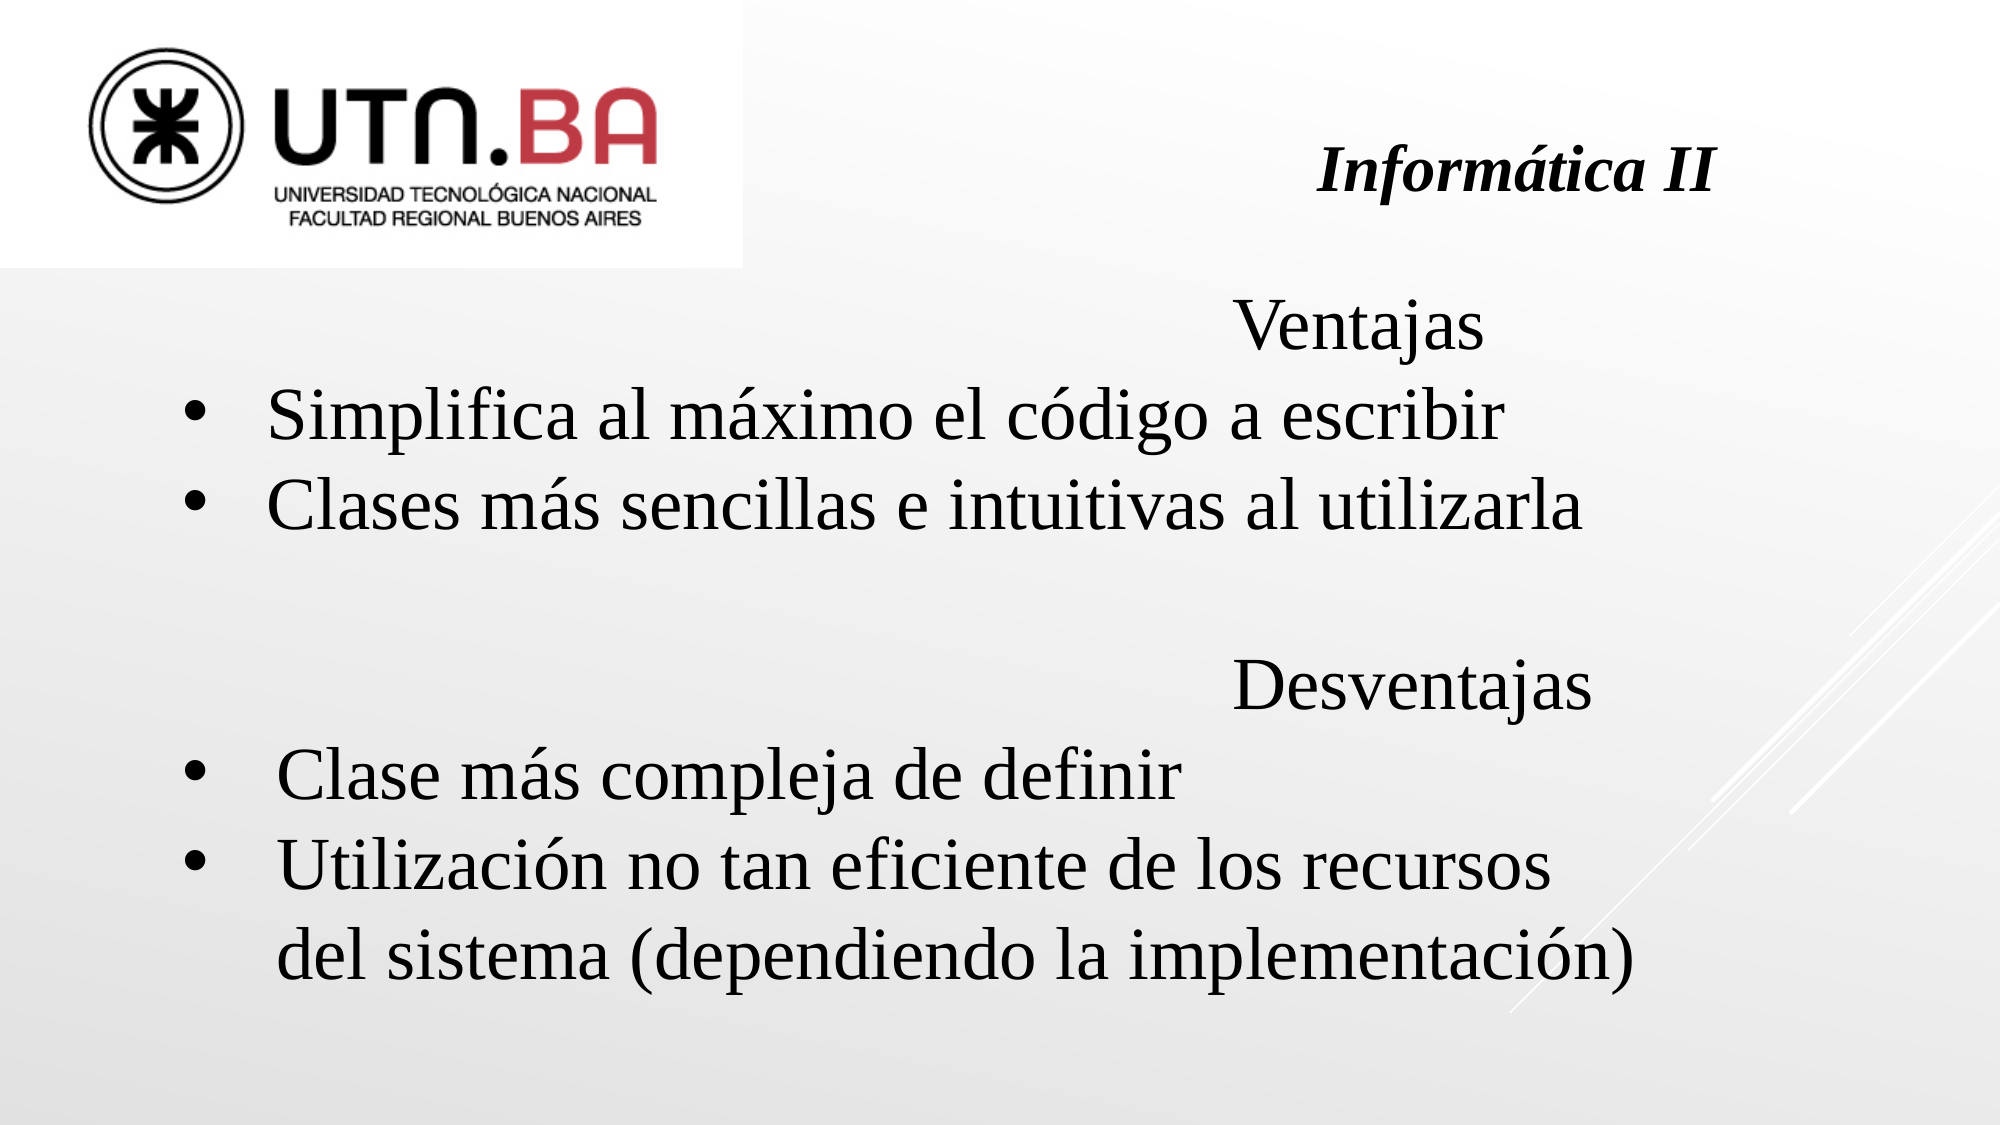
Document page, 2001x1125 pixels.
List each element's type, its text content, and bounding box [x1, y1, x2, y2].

text_box Informática II [1302, 117, 1788, 213]
text_box Ventajas Simplifica al máximo el código a escribir Clases más sencillas e intuitivas al utilizarla Desventajas Clase más compleja de definir Utilización no tan eficiente de los recursos del sistema (dependiendo la implementación) [167, 267, 1659, 1092]
picture [0, 0, 743, 268]
